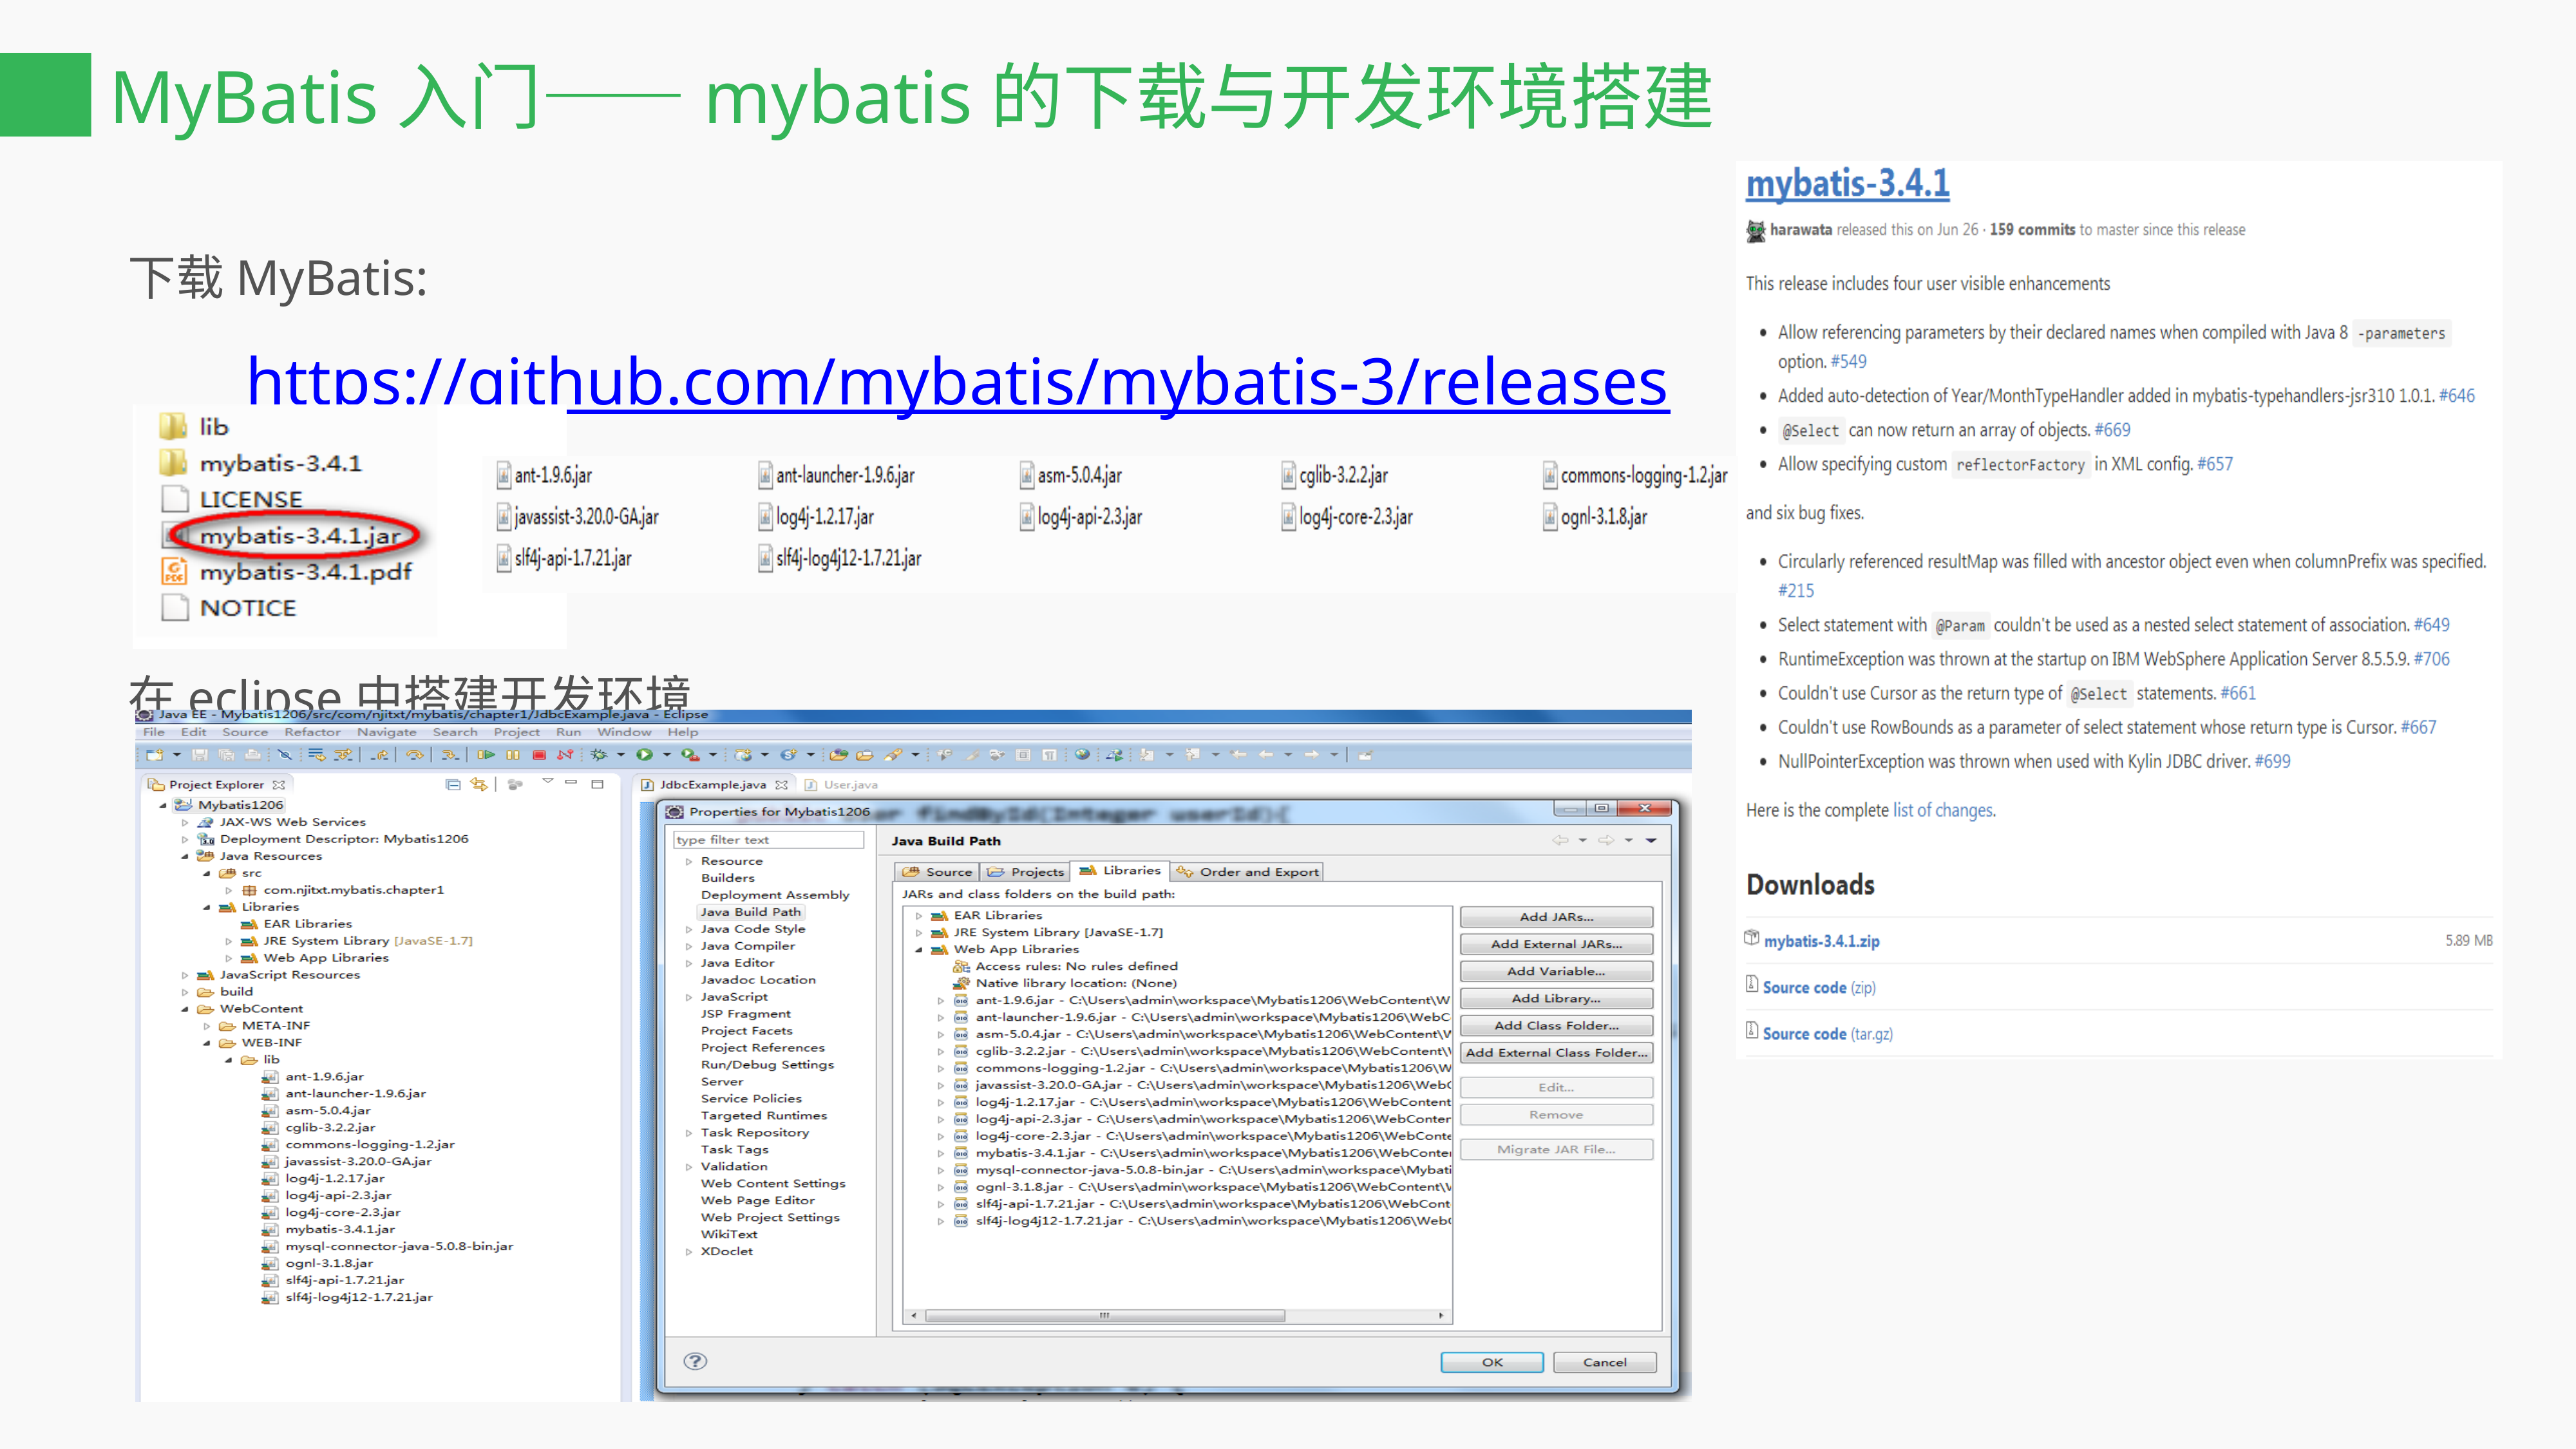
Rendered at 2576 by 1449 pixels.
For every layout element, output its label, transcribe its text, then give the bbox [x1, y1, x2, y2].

picture [0, 53, 91, 137]
title MyBatis入门——mybatis的下载与开发环境搭建 [108, 44, 2540, 144]
picture [133, 161, 2503, 1059]
subtitle 下载MyBatis: https://github.com/mybatis/mybatis-3/releases 在eclipse中搭建开发环境 [108, 223, 2455, 1294]
picture [135, 710, 1692, 1402]
